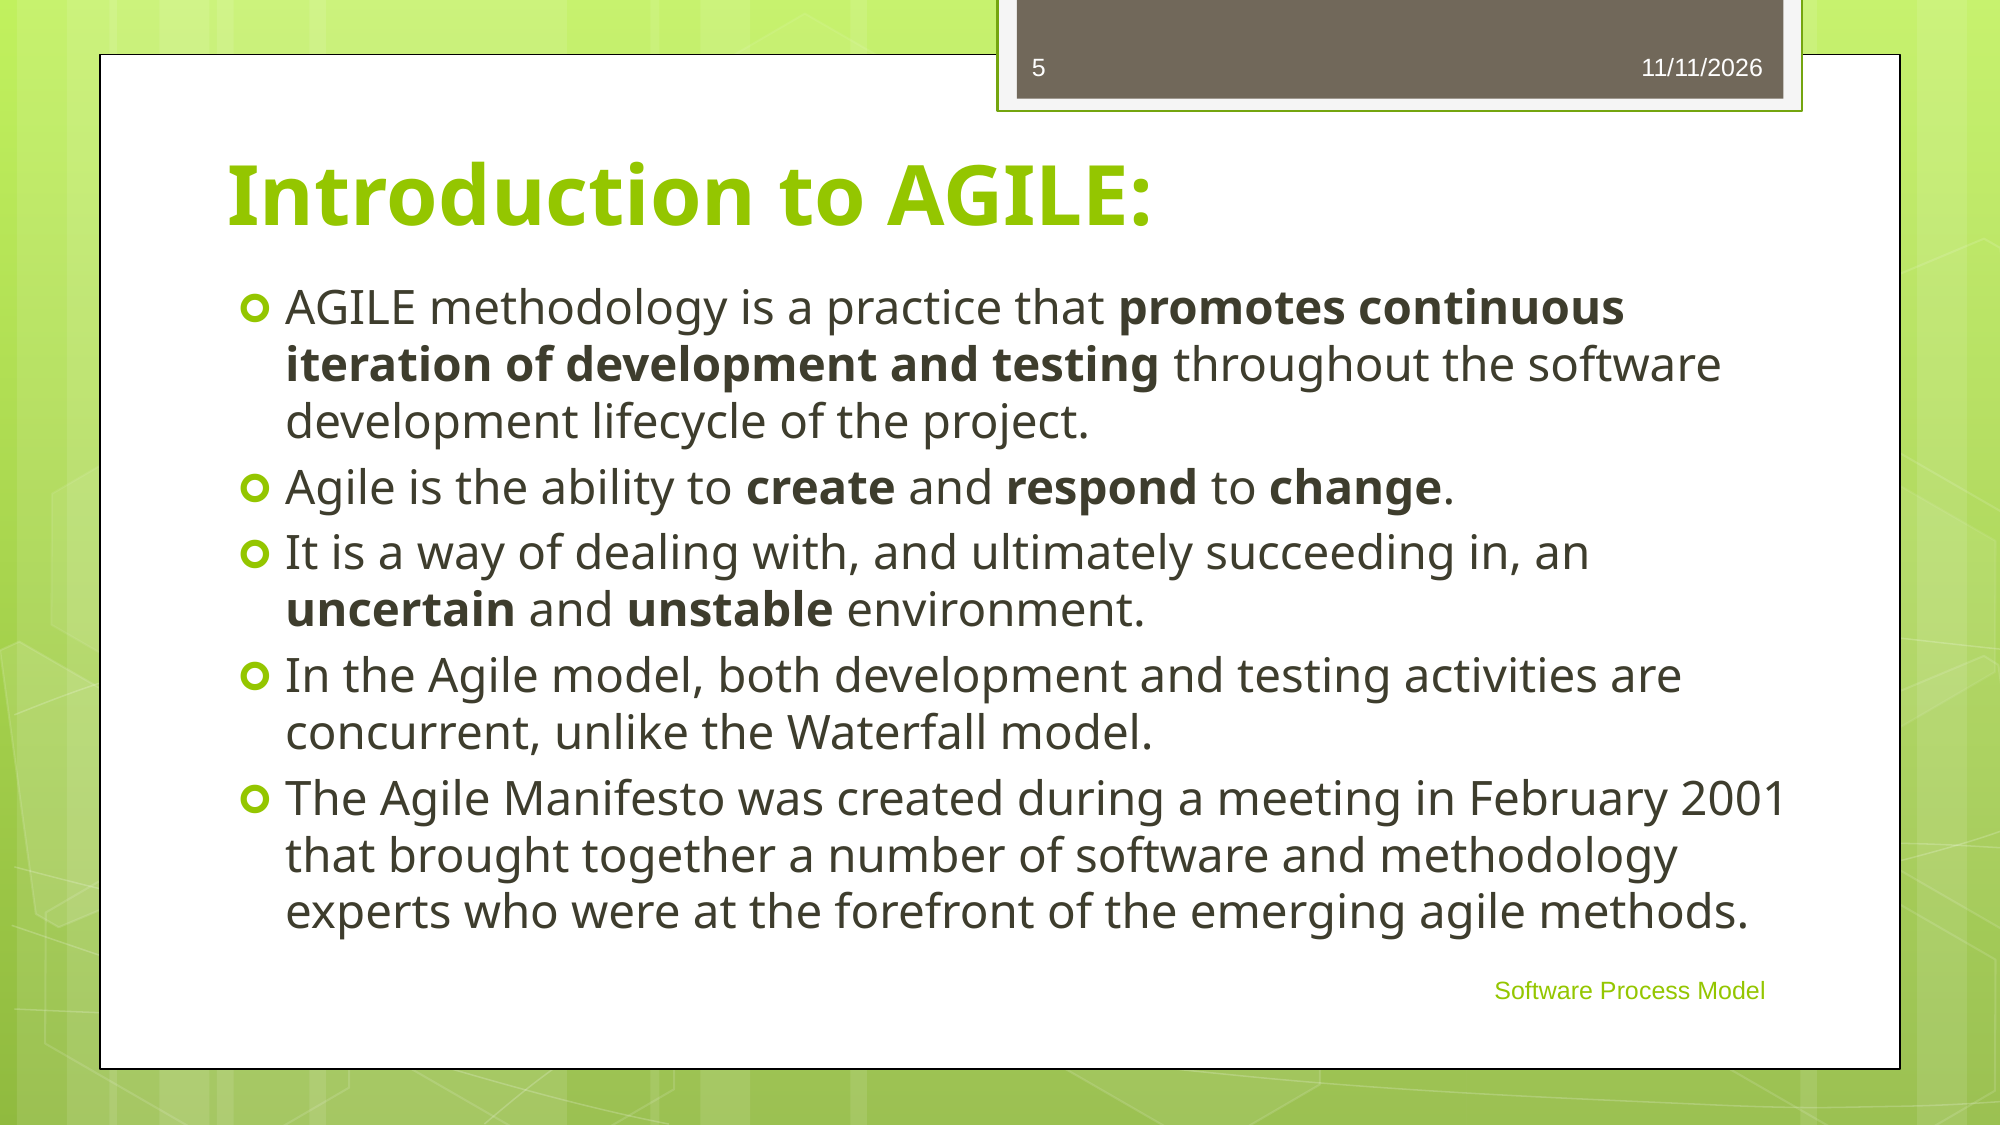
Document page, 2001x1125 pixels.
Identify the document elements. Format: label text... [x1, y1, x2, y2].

title Introduction to AGILE: [212, 117, 1574, 250]
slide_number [1311, 36, 1779, 97]
list AGILE methodology is a practice that promotes continuous iteration of development and testing throughout the software development lifecycle of the project. Agile is the ability to create and respond to change. It is a way of dealing with, and ultimately succeeding in, an uncertain and unstable environment. In the Agile model, both development and testing activities are concurrent, unlike the Waterfall model. The Agile Manifesto was created during a meeting in February 2001 that brought together a number of software and methodology experts who were at the forefront of the emerging agile methods. [212, 269, 1813, 957]
footer Software Process Model [1015, 960, 1782, 1020]
slide_number 5 [1016, 36, 1309, 97]
